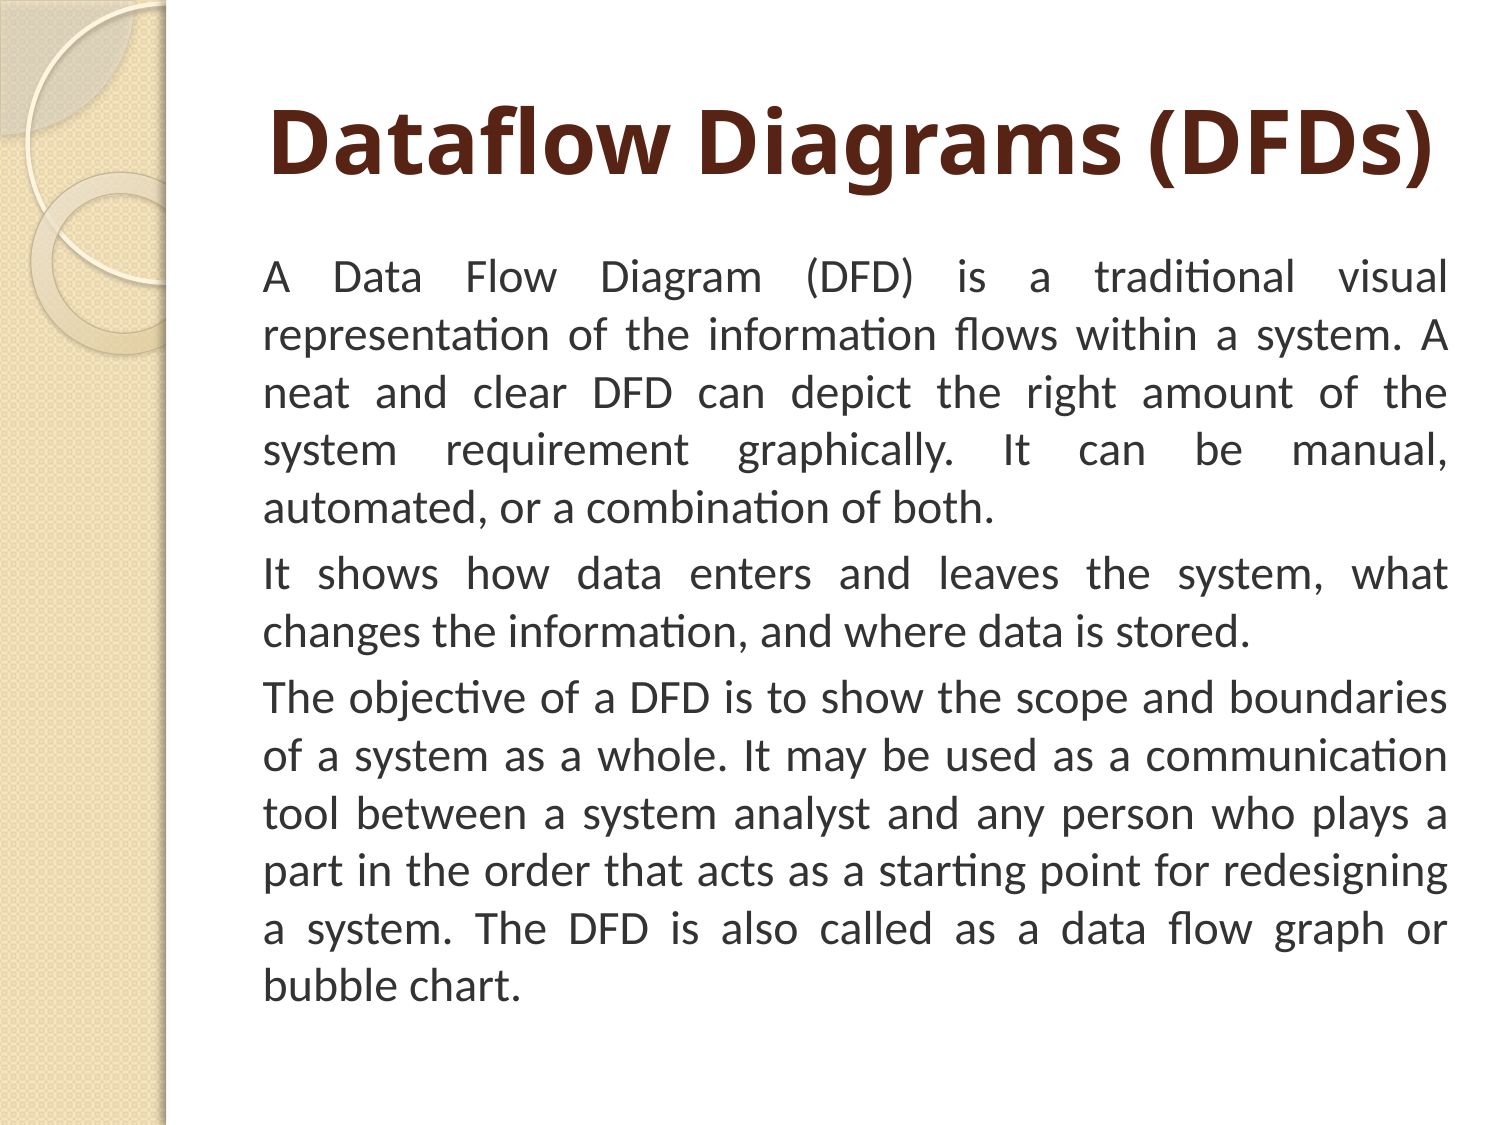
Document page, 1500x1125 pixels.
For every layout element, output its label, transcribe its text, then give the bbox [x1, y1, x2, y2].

list A Data Flow Diagram (DFD) is a traditional visual representation of the information flows within a system. A neat and clear DFD can depict the right amount of the system requirement graphically. It can be manual, automated, or a combination of both. It shows how data enters and leaves the system, what changes the information, and where data is stored. The objective of a DFD is to show the scope and boundaries of a system as a whole. It may be used as a communication tool between a system analyst and any person who plays a part in the order that acts as a starting point for redesigning a system. The DFD is also called as a data flow graph or bubble chart. [235, 237, 1466, 1025]
title Dataflow Diagrams (DFDs) [235, 45, 1466, 233]
